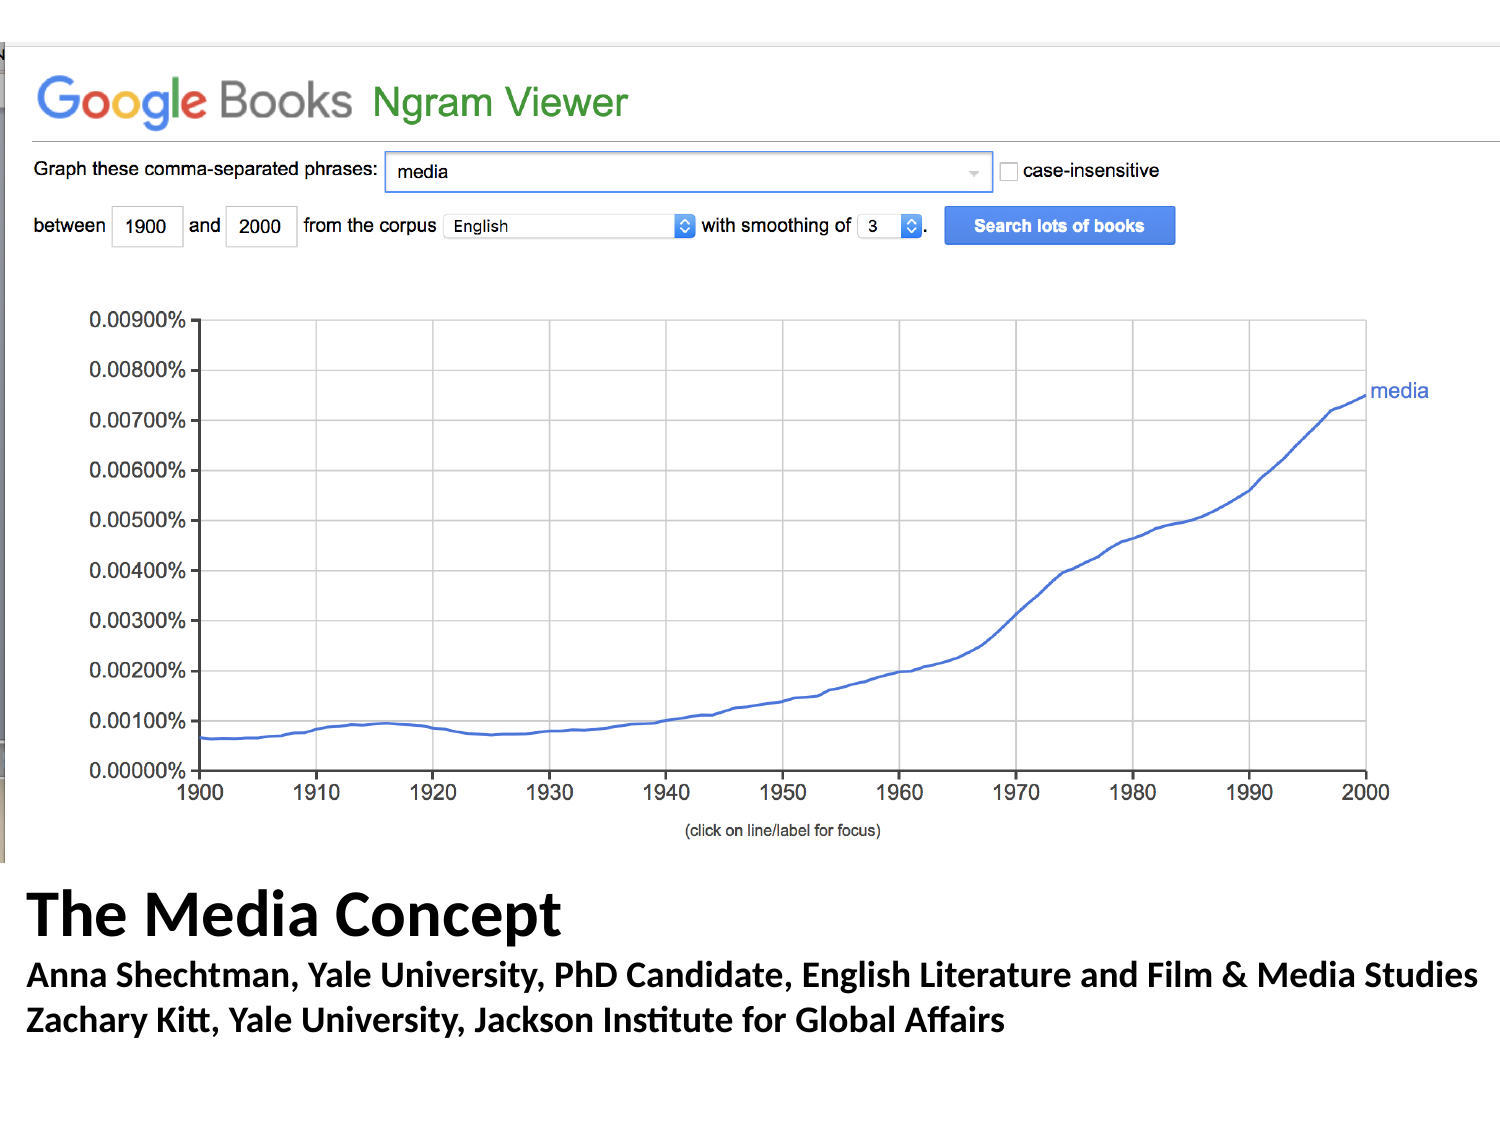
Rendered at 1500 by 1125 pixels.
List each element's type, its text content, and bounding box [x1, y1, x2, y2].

text_box The Media Concept Anna Shechtman, Yale University, PhD Candidate, English Literature and Film & Media Studies Zachary Kitt, Yale University, Jackson Institute for Global Affairs [11, 871, 1496, 1093]
picture [0, 42, 1500, 863]
